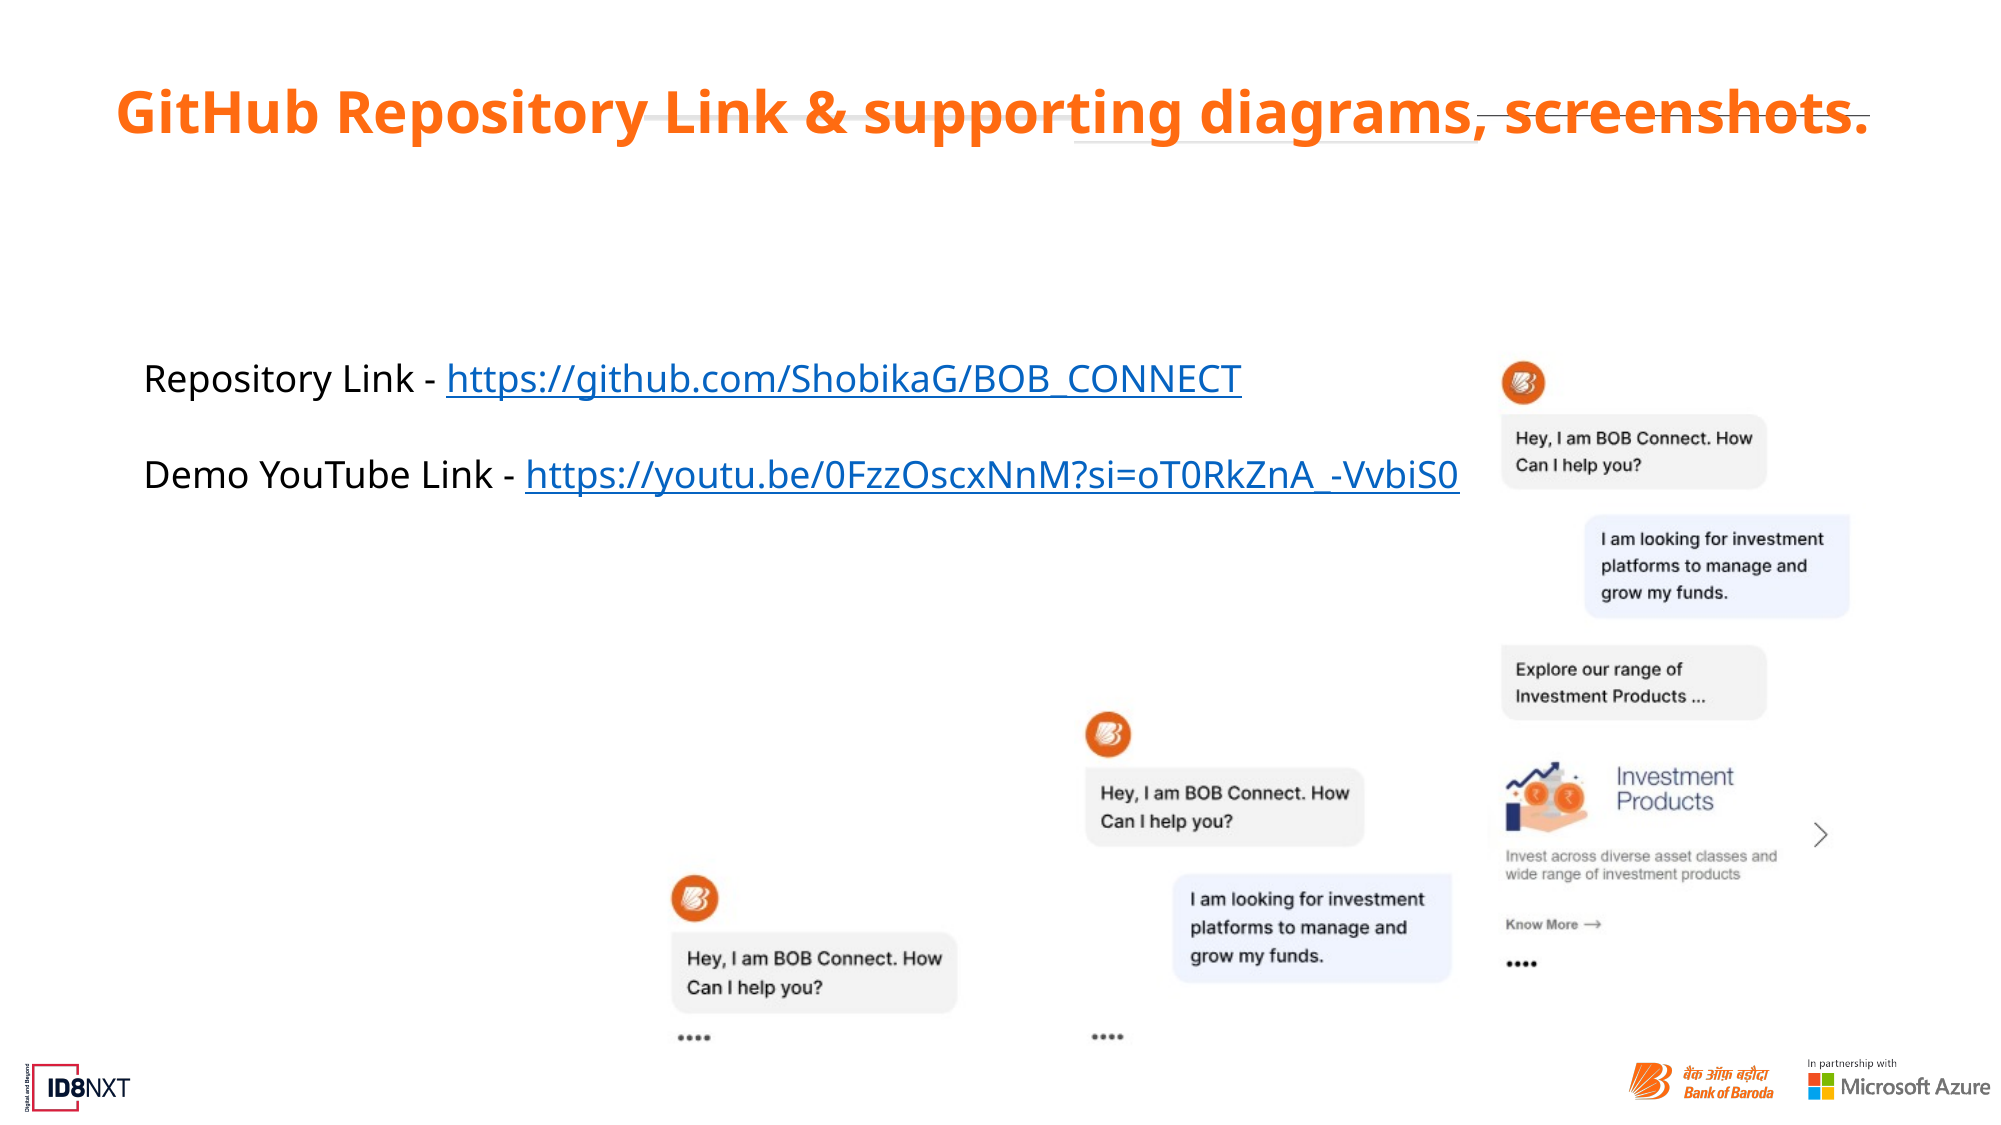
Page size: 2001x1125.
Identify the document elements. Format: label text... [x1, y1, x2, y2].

picture [17, 1052, 138, 1123]
title GitHub Repository Link & supporting diagrams, screenshots. [100, 59, 1984, 155]
picture [1806, 1057, 1992, 1102]
picture [1628, 1041, 1776, 1125]
picture [644, 115, 1870, 1054]
text_box Repository Link - https://github.com/ShobikaG/BOB_CONNECT Demo YouTube Link - https://youtu.be/0FzzOscxNnM?si=oT0RkZnA_-VvbiS0 [128, 347, 644, 600]
